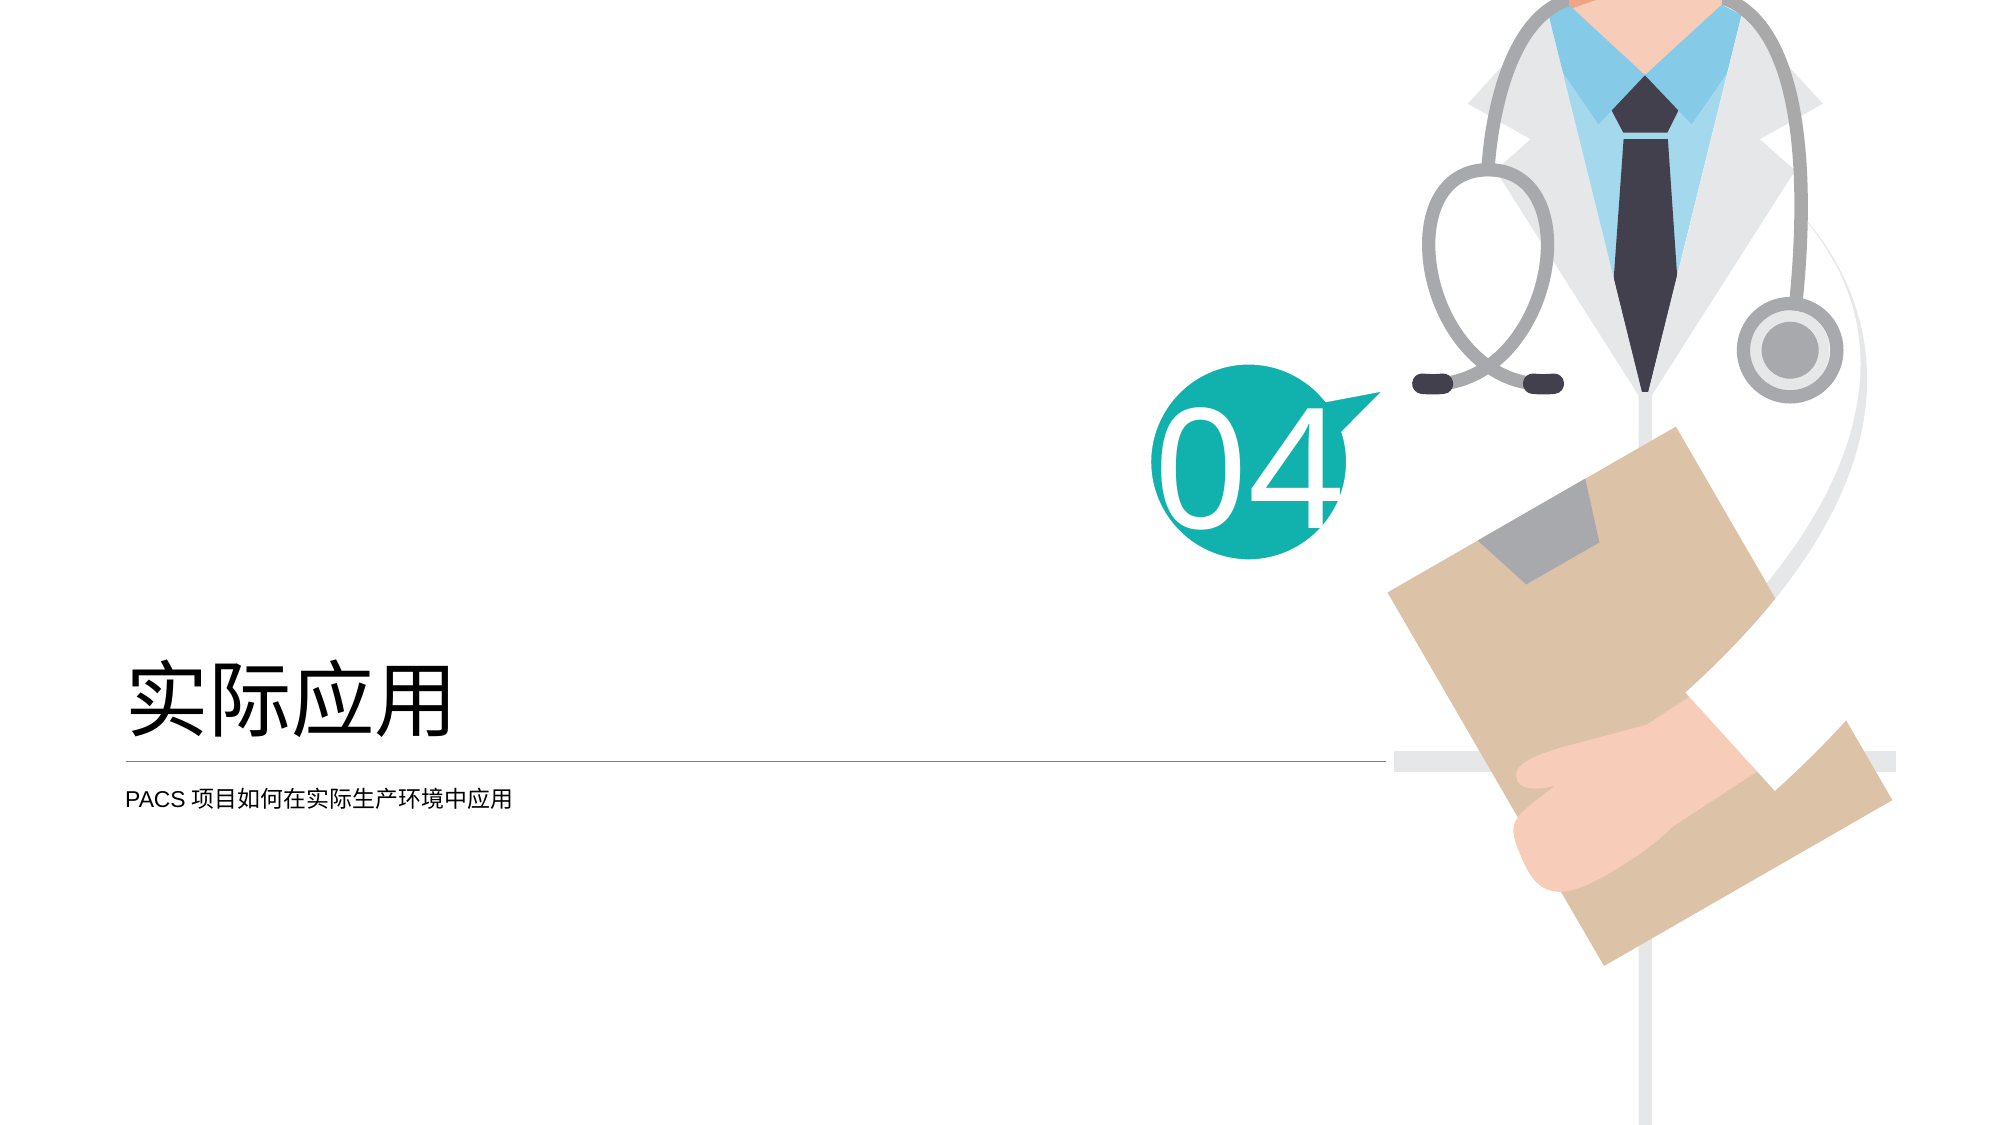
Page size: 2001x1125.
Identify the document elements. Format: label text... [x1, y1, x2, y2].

text_box 04 [1147, 360, 1394, 564]
list PACS项目如何在实际生产环境中应用 [109, 777, 1227, 944]
title 实际应用 [109, 648, 1227, 757]
